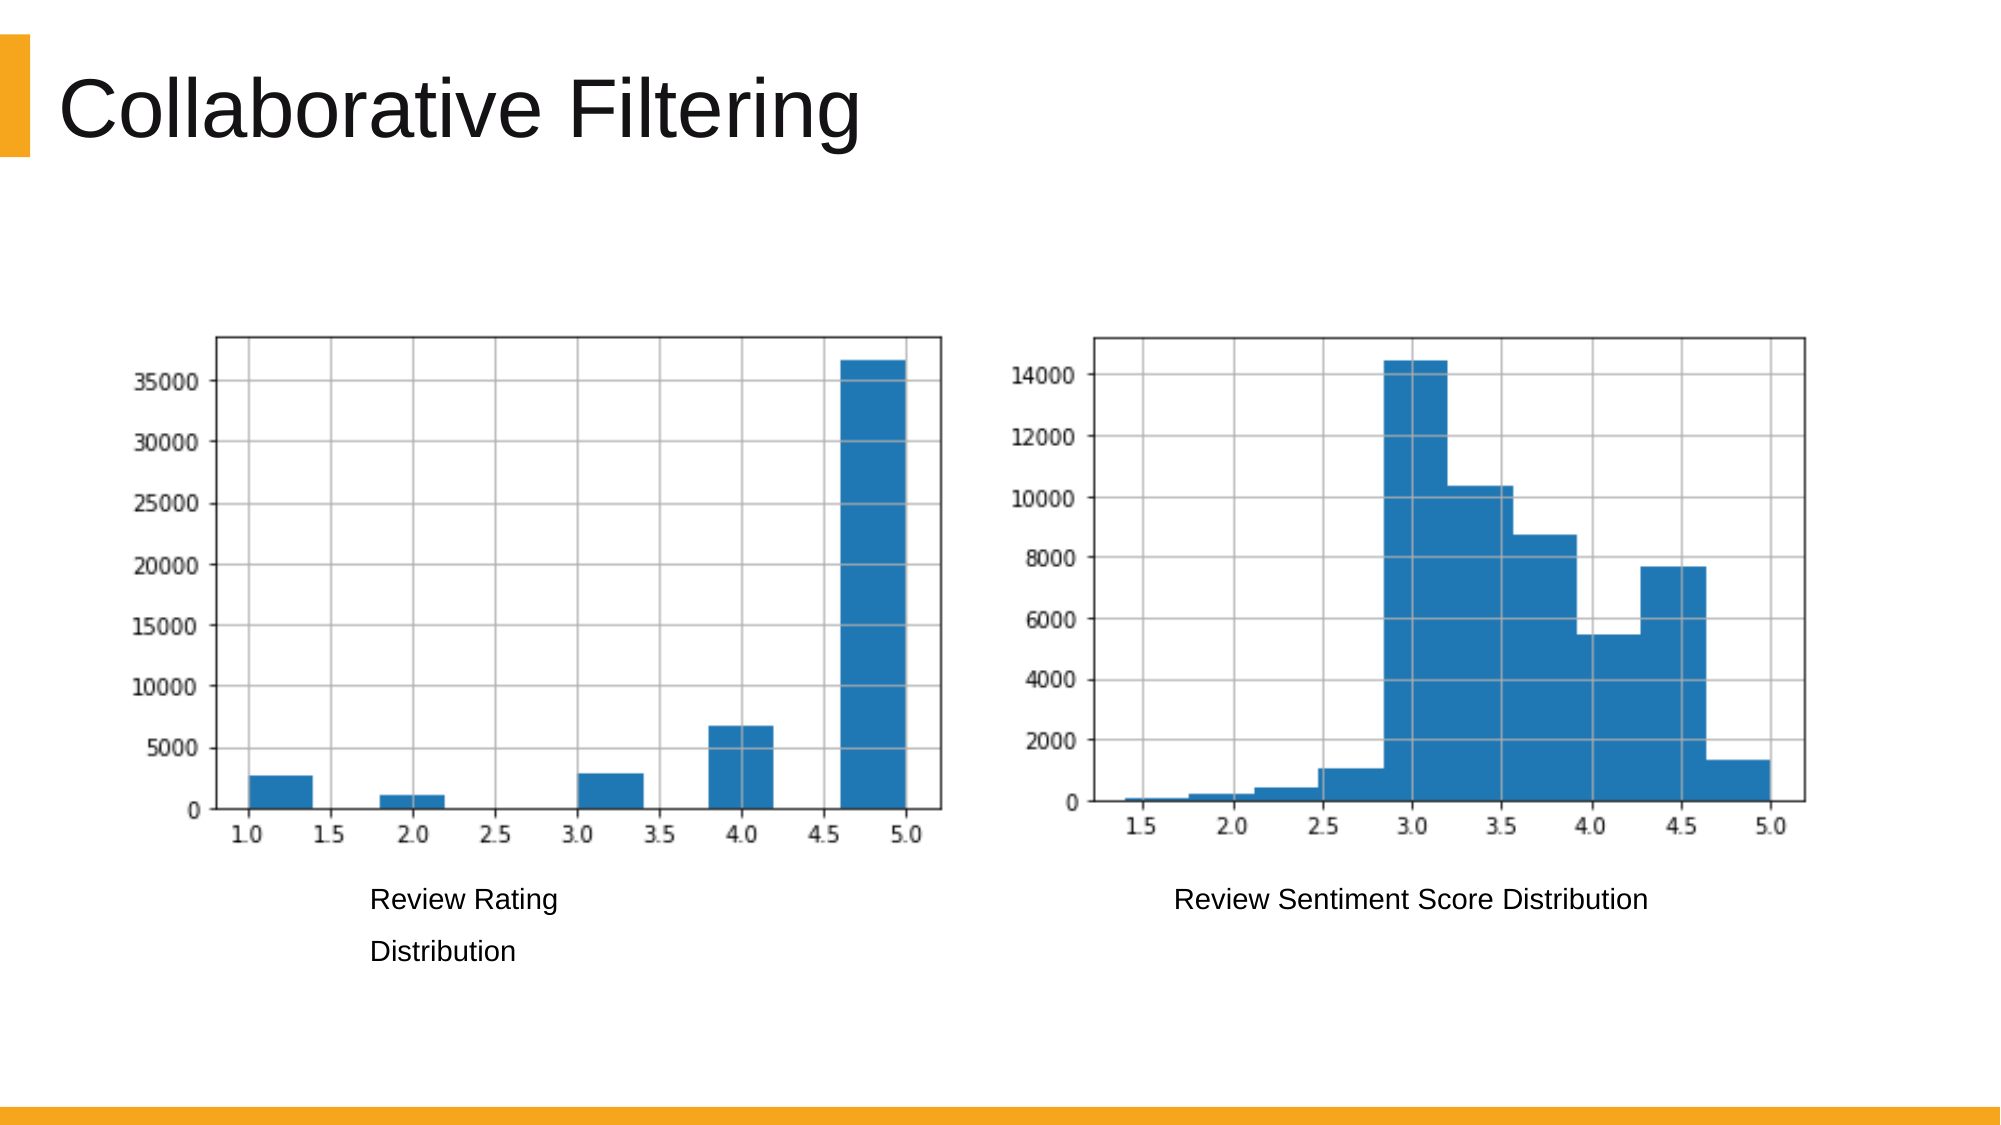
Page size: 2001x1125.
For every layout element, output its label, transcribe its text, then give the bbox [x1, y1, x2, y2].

text_box Collaborative Filtering [43, 46, 1598, 162]
text_box Review Rating Distribution [355, 867, 728, 975]
picture [109, 326, 973, 867]
text_box Review Sentiment Score Distribution [1159, 856, 1666, 923]
picture [992, 327, 1832, 856]
